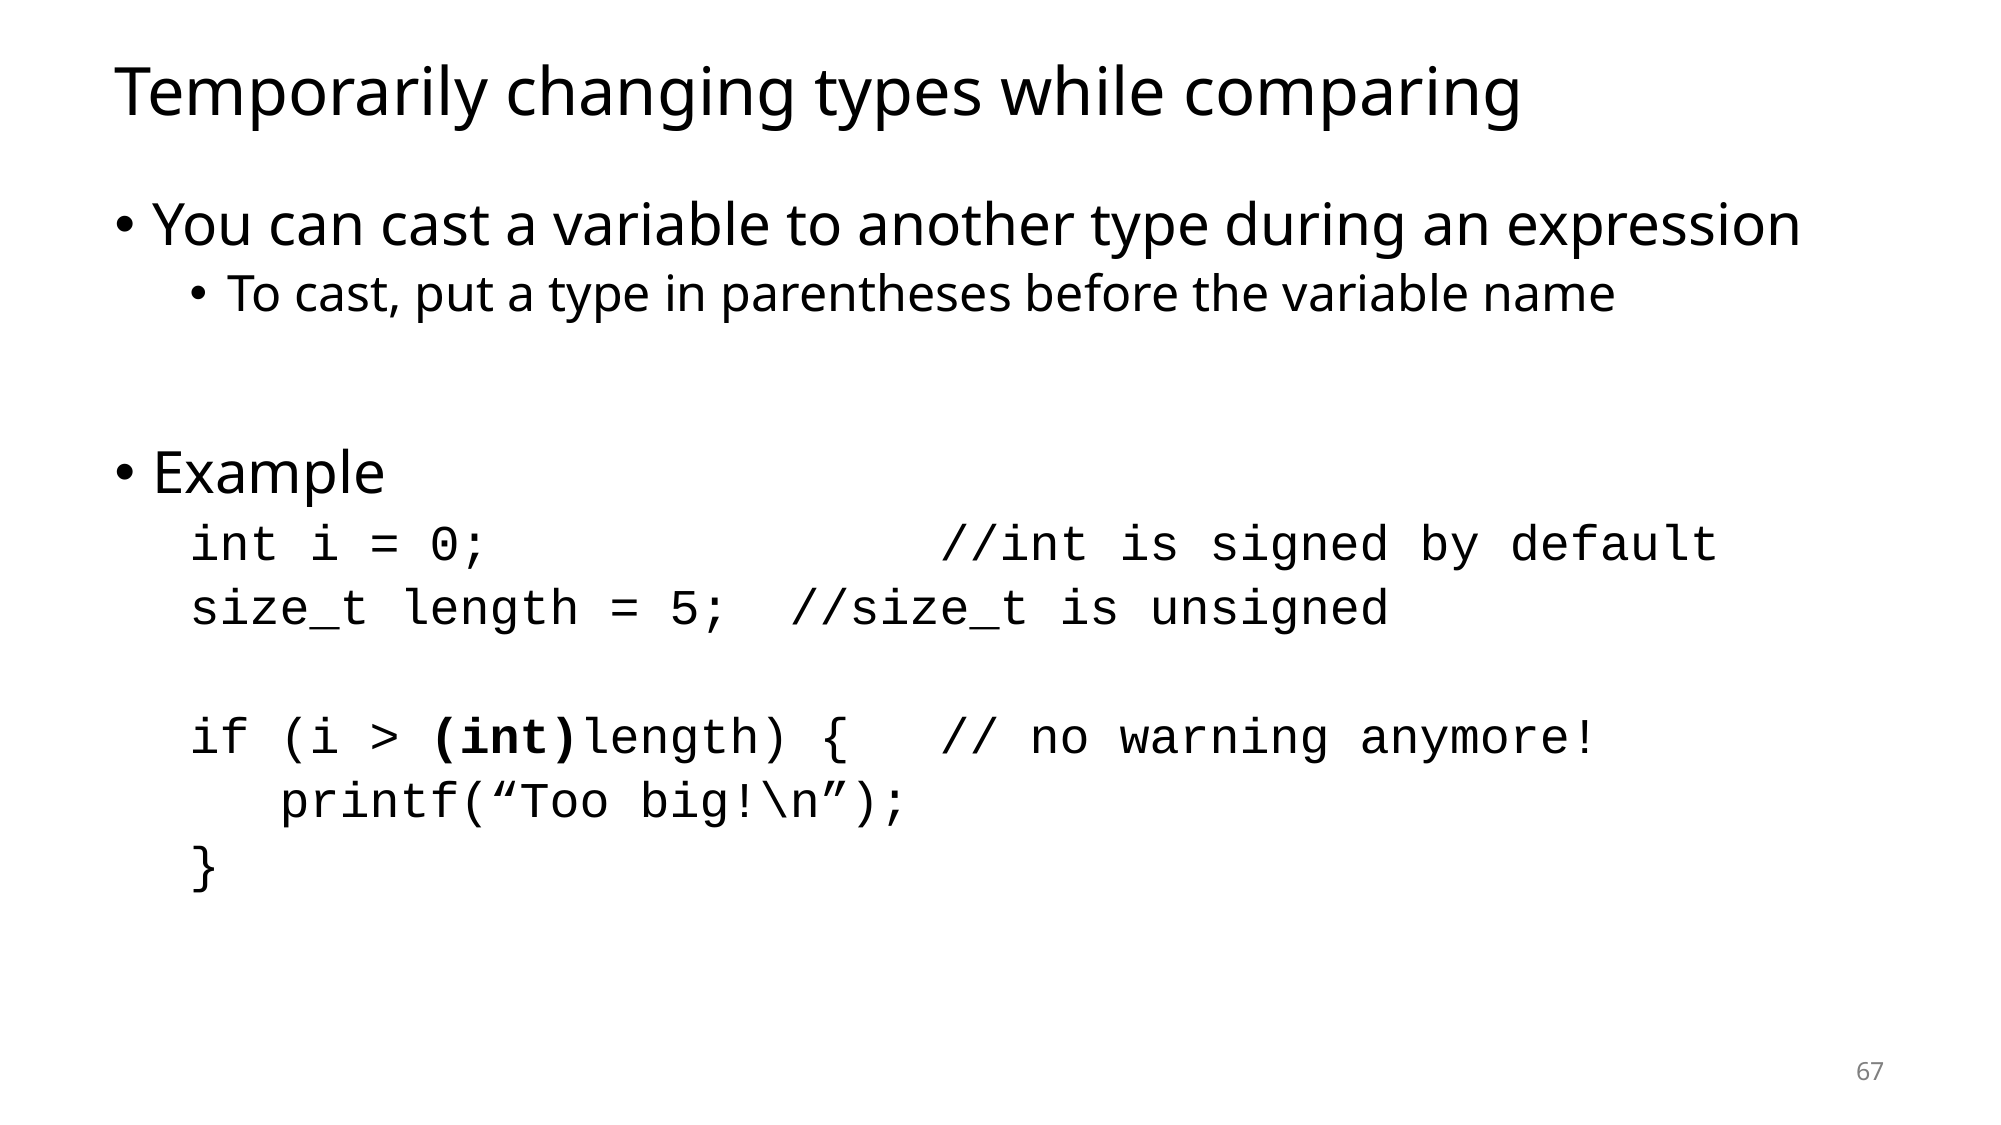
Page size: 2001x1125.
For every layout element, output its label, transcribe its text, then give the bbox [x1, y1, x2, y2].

list You can cast a variable to another type during an expression To cast, put a type in parentheses before the variable name Example int i = 0; //int is signed by default size_t length = 5; //size_t is unsigned if (i > (int)length) { // no warning anymore! printf(“Too big!\n”); } [99, 187, 1900, 1013]
title Temporarily changing types while comparing [99, 37, 1900, 150]
slide_number 67 [1749, 1042, 1900, 1103]
